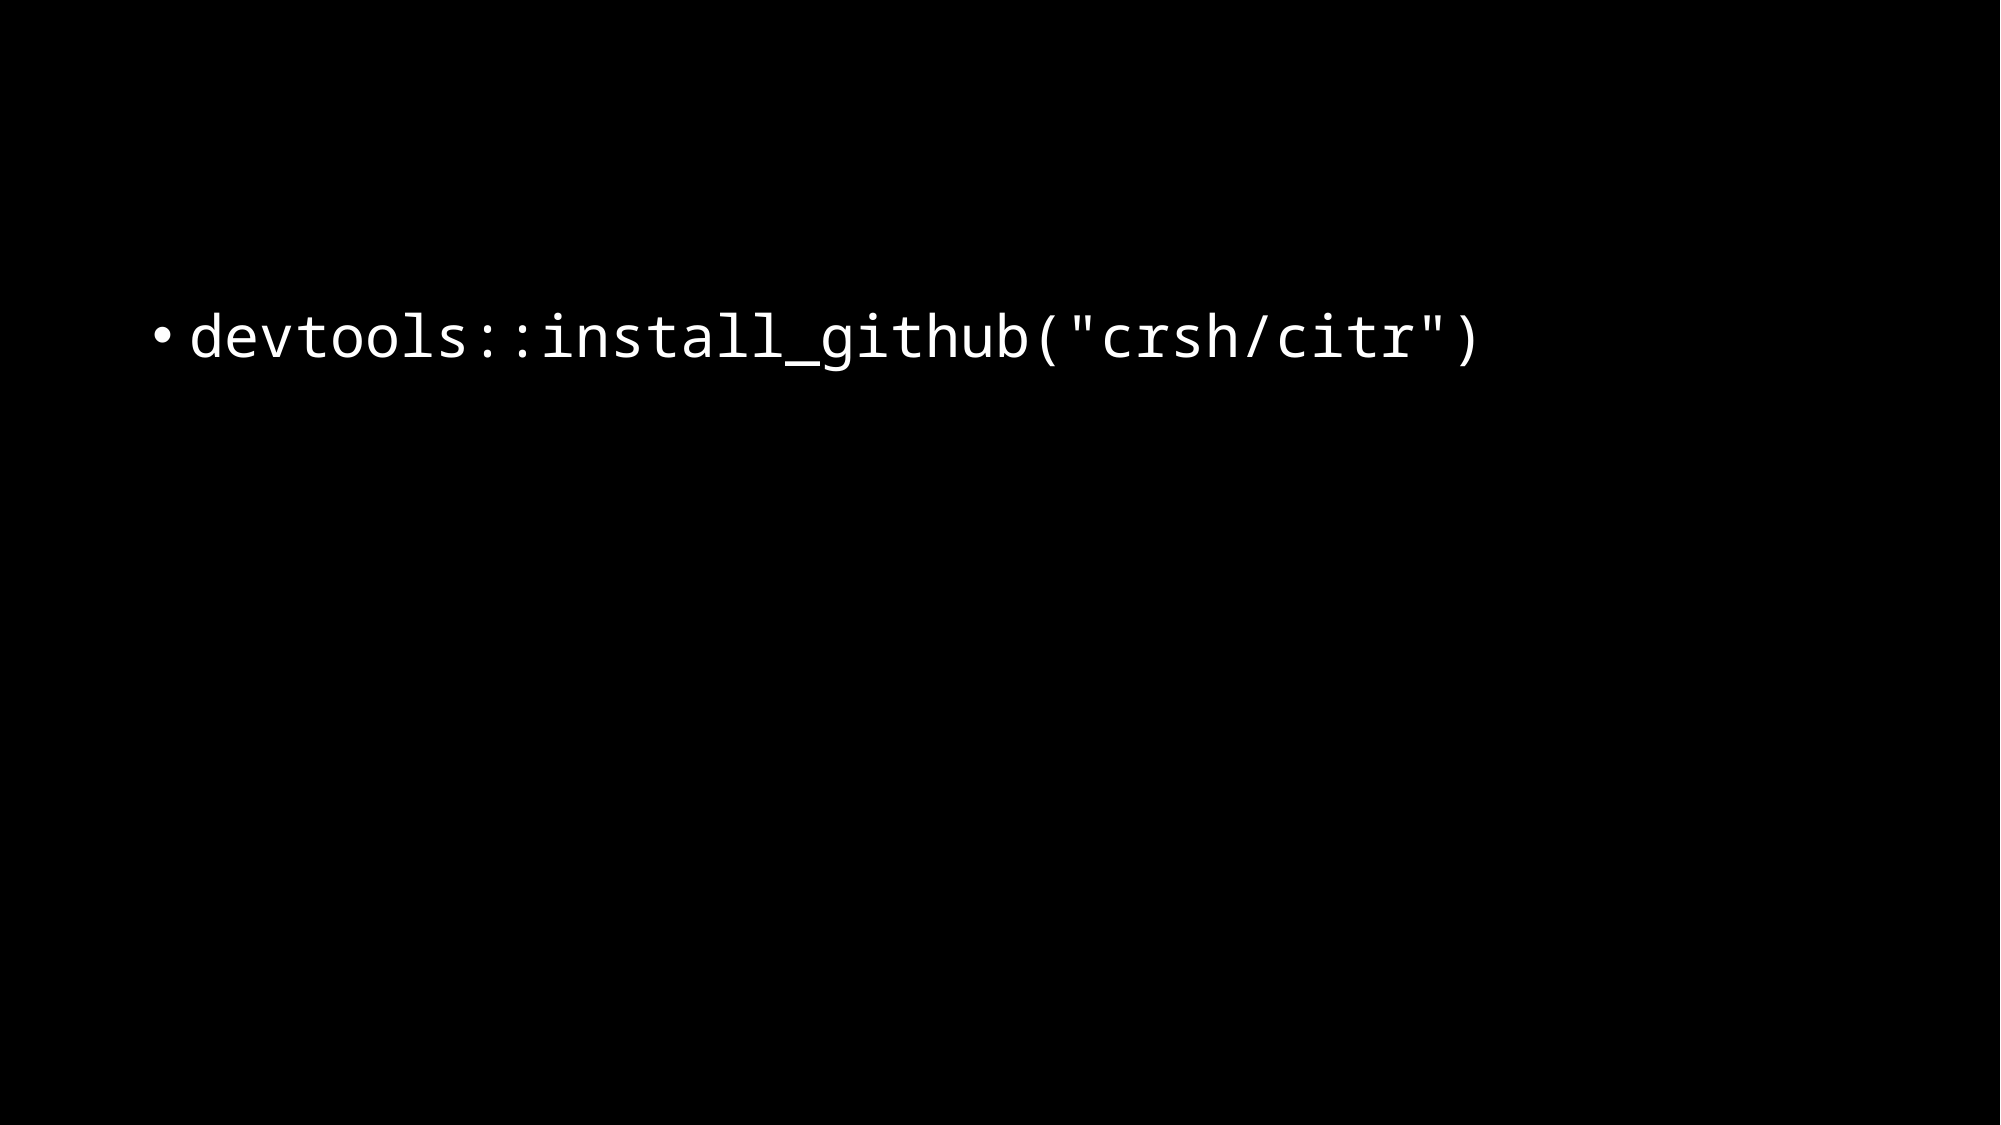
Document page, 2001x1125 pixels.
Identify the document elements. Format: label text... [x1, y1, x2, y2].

list devtools::install_github("crsh/citr") [137, 299, 1863, 1014]
